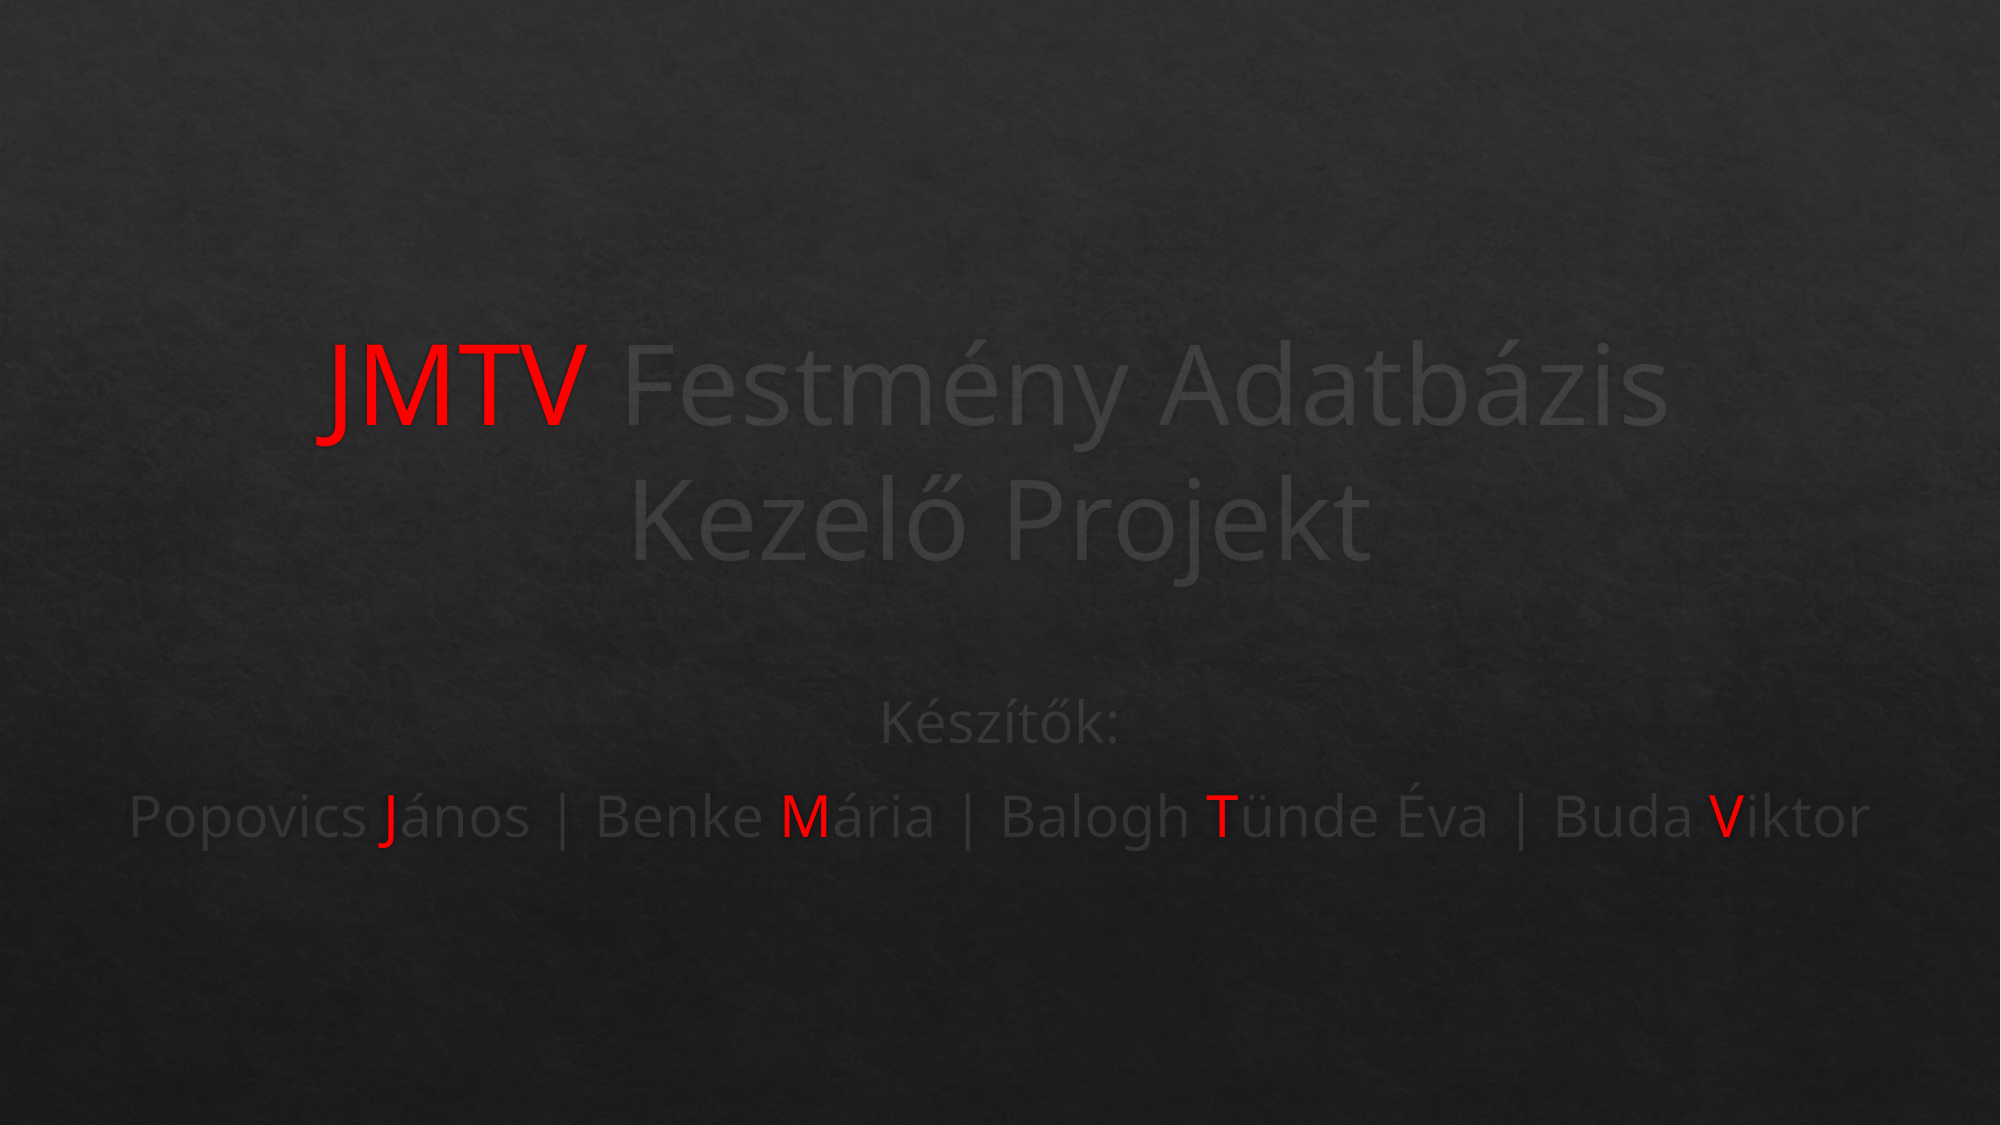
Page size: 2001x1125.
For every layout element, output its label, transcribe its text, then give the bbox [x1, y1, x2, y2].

subtitle Készítők: Popovics János | Benke Mária | Balogh Tünde Éva | Buda Viktor [107, 677, 1892, 850]
title JMTV Festmény Adatbázis Kezelő Projekt [224, 290, 1774, 591]
